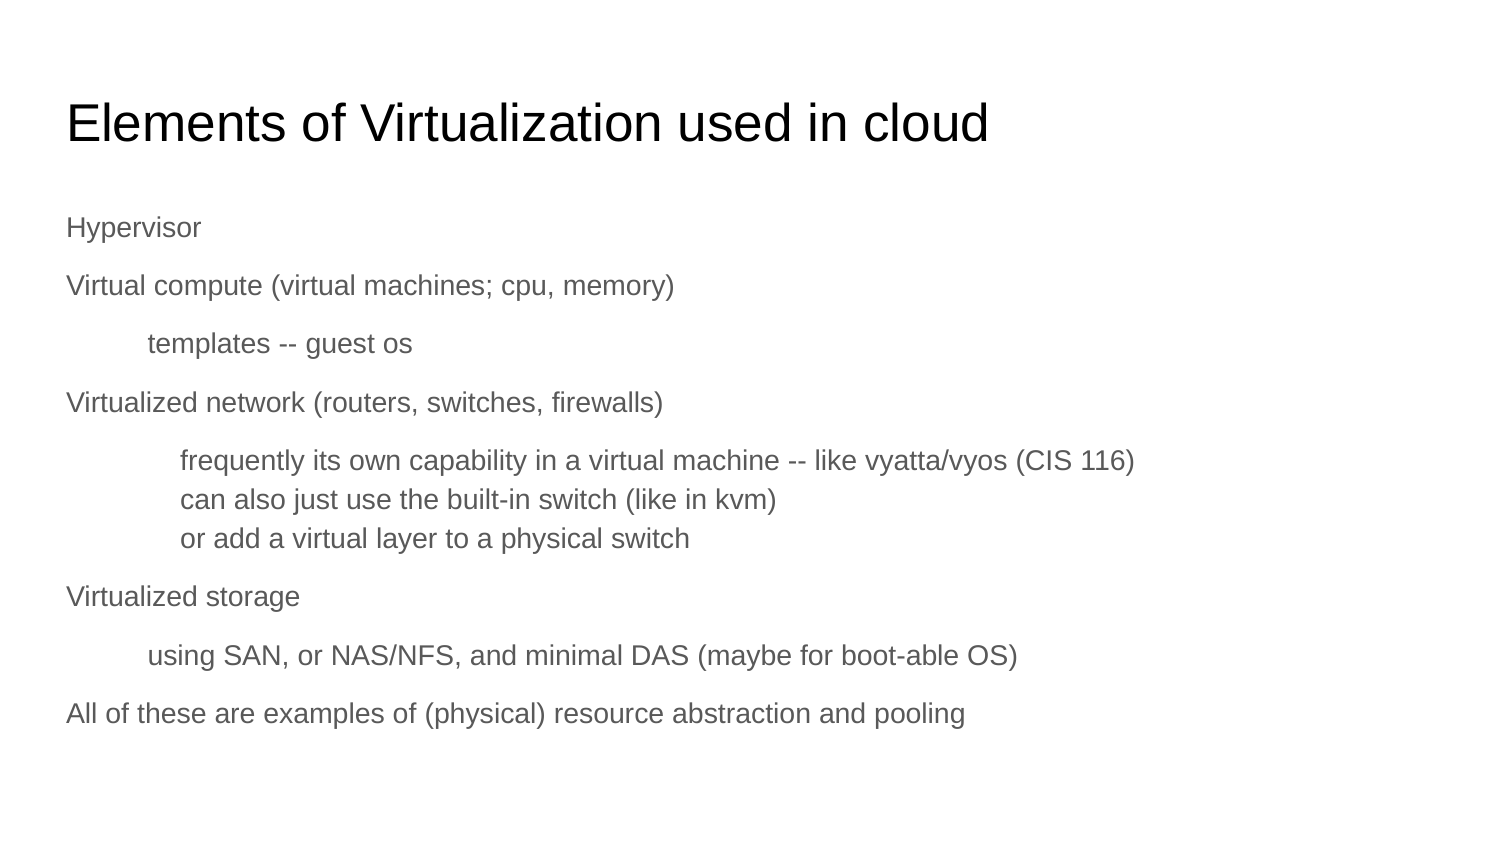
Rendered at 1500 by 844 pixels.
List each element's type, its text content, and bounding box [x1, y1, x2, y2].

title Elements of Virtualization used in cloud [51, 72, 1449, 167]
list Hypervisor Virtual compute (virtual machines; cpu, memory) templates -- guest os Virtualized network (routers, switches, firewalls) frequently its own capability in a virtual machine -- like vyatta/vyos (CIS 116) can also just use the built-in switch (like in kvm) or add a virtual layer to a physical switch Virtualized storage using SAN, or NAS/NFS, and minimal DAS (maybe for boot-able OS) All of these are examples of (physical) resource abstraction and pooling [51, 189, 1449, 750]
